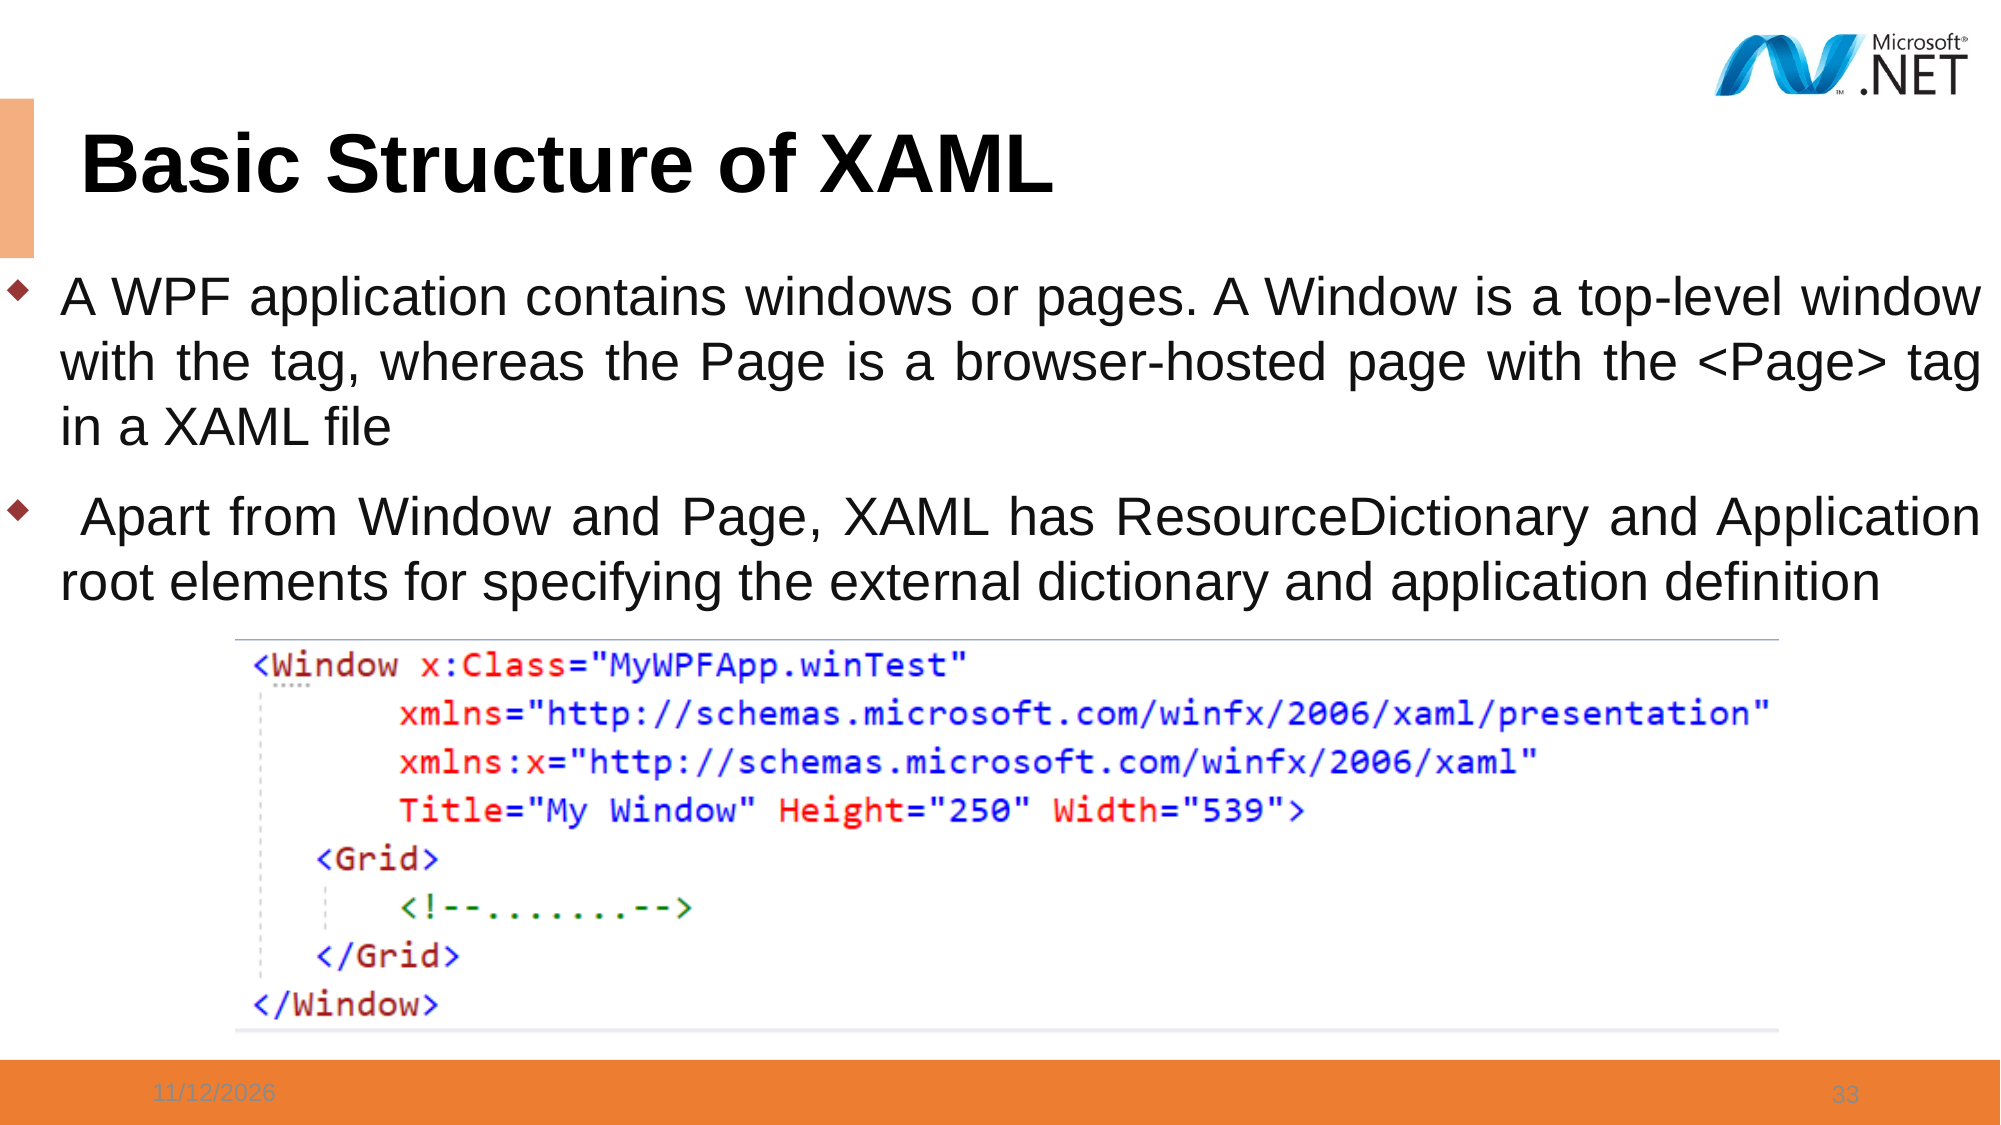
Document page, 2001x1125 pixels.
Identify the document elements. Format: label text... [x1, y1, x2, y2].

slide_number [137, 1061, 588, 1122]
picture [235, 639, 1779, 1036]
title Basic Structure of XAML [65, 118, 1895, 213]
slide_number 33 [1424, 1063, 1875, 1123]
picture [1679, 0, 2001, 129]
text_box A WPF application contains windows or pages. A Window is a top-level window with the tag, whereas the Page is a browser-hosted page with the <Page> tag in a XAML file Apart from Window and Page, XAML has ResourceDictionary and Application root elements for specifying the external dictionary and application definition [0, 254, 2000, 619]
